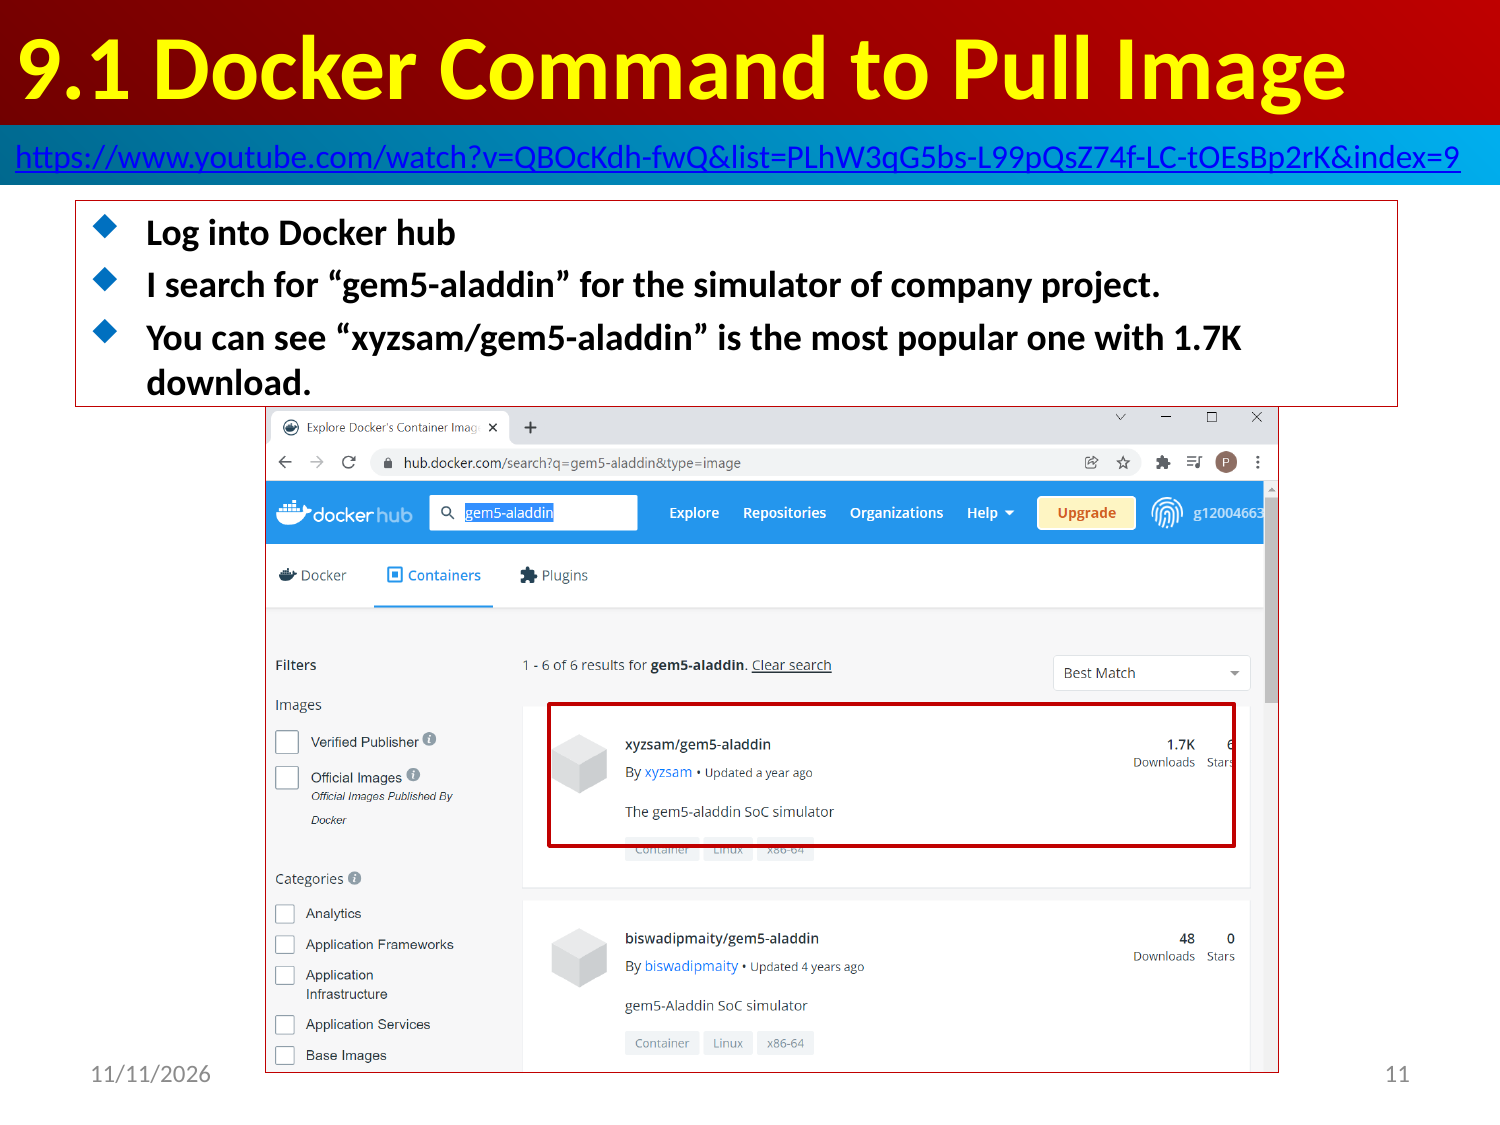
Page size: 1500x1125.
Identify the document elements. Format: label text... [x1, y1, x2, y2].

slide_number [75, 1042, 425, 1103]
text_box https://www.youtube.com/watch?v=QBOcKdh-fwQ&list=PLhW3qG5bs-L99pQsZ74f-LC-tOEsBp2rK&index=9 [0, 125, 1500, 185]
title 9.1 Docker Command to Pull Image [0, 0, 1500, 125]
picture [265, 406, 1279, 1073]
slide_number 11 [1074, 1042, 1425, 1103]
subtitle Log into Docker hub I search for “gem5-aladdin” for the simulator of company project. You can see “xyzsam/gem5-aladdin” is the most popular one with 1.7K download. [75, 200, 1398, 407]
